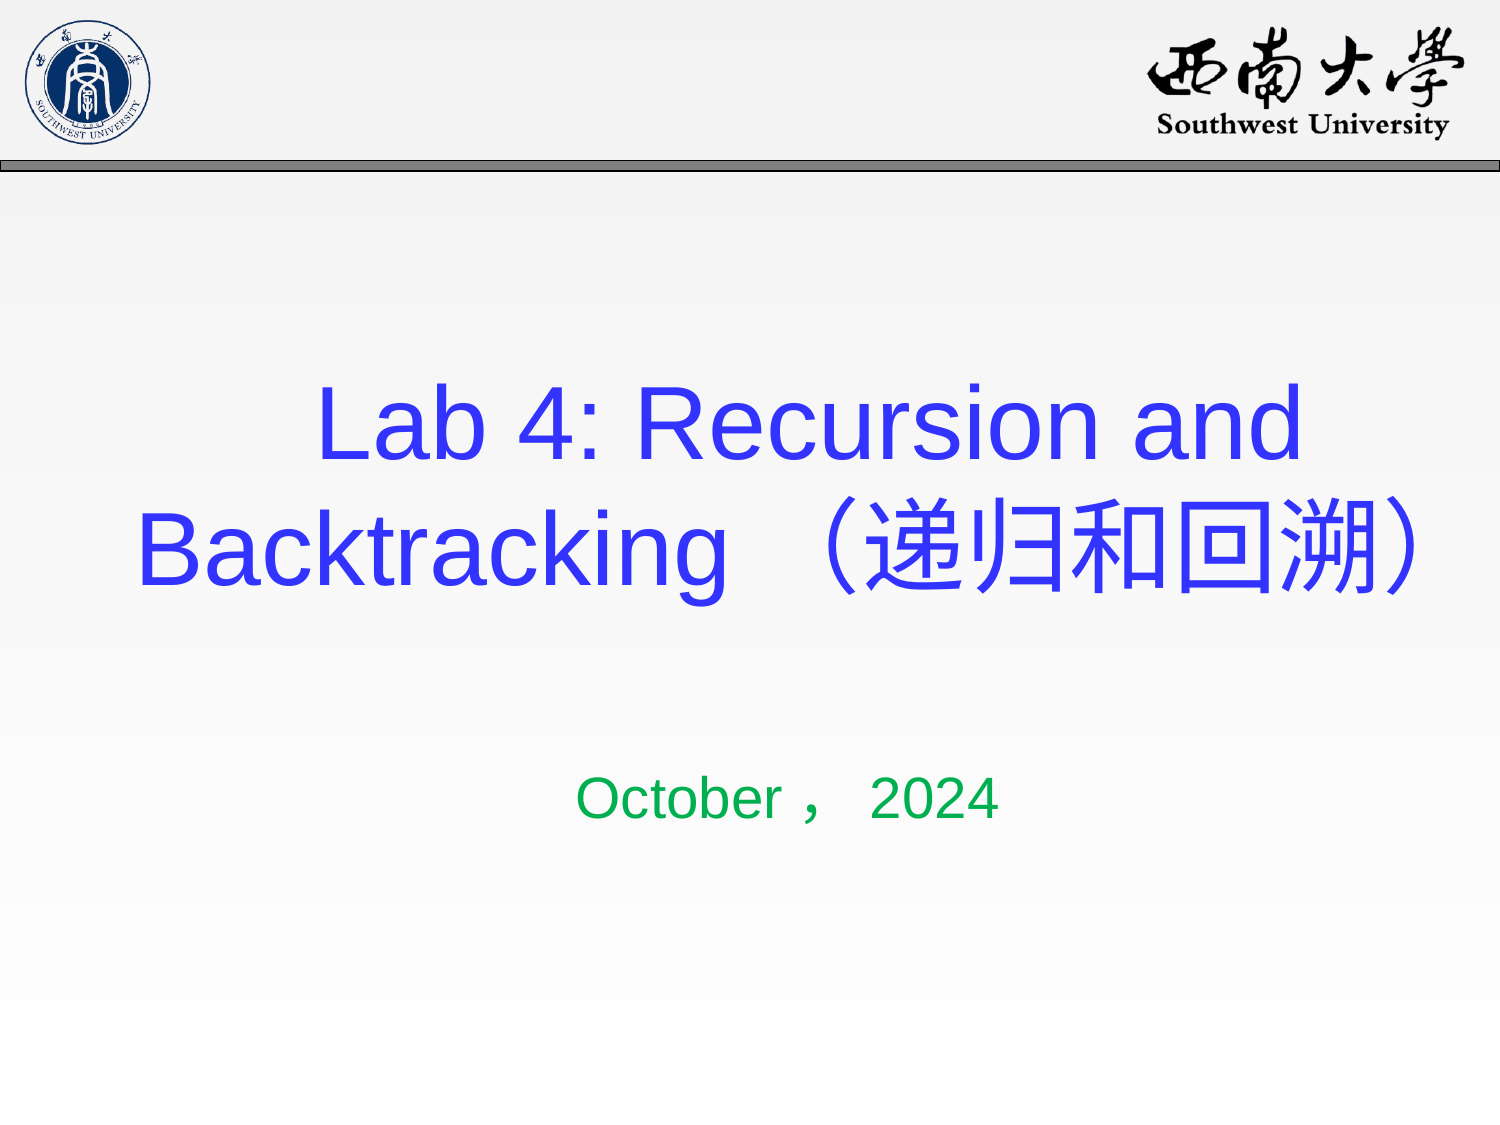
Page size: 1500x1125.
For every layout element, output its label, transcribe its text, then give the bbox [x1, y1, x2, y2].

subtitle October，2024 [262, 651, 1313, 1094]
picture [19, 16, 153, 147]
title Lab 4: Recursion and Backtracking（递归和回溯） [85, 348, 1500, 637]
picture [1145, 23, 1467, 144]
